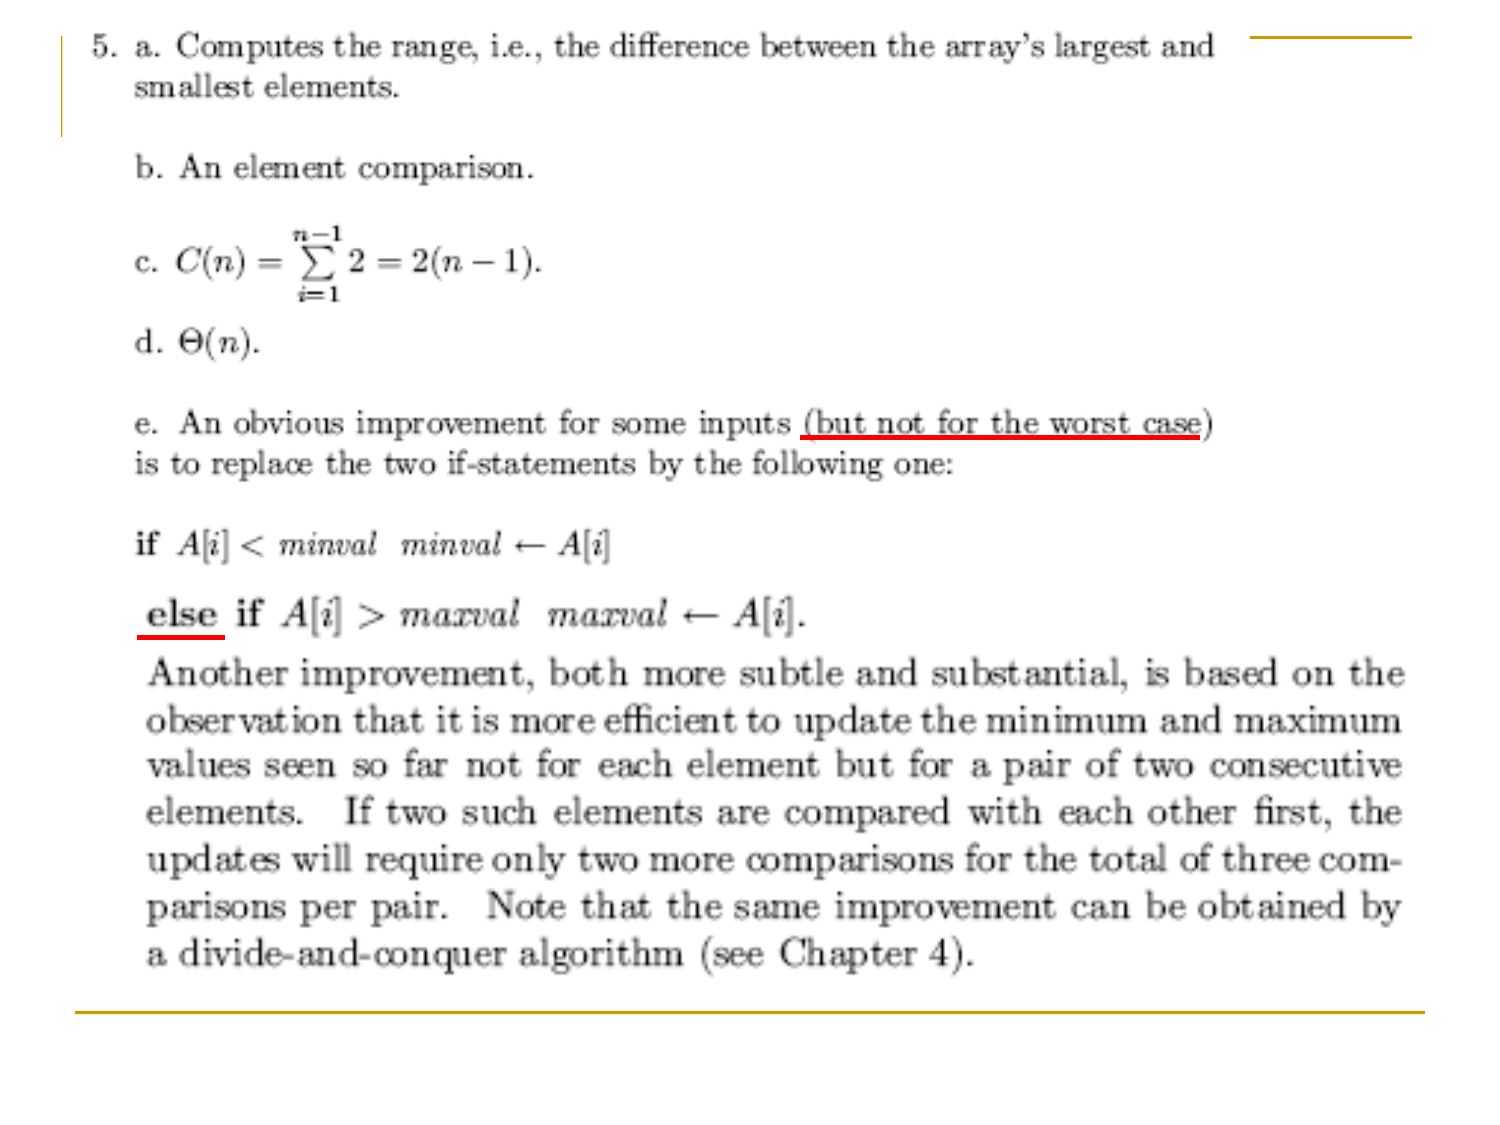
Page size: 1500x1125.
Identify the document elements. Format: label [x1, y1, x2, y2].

picture [62, 0, 1451, 987]
